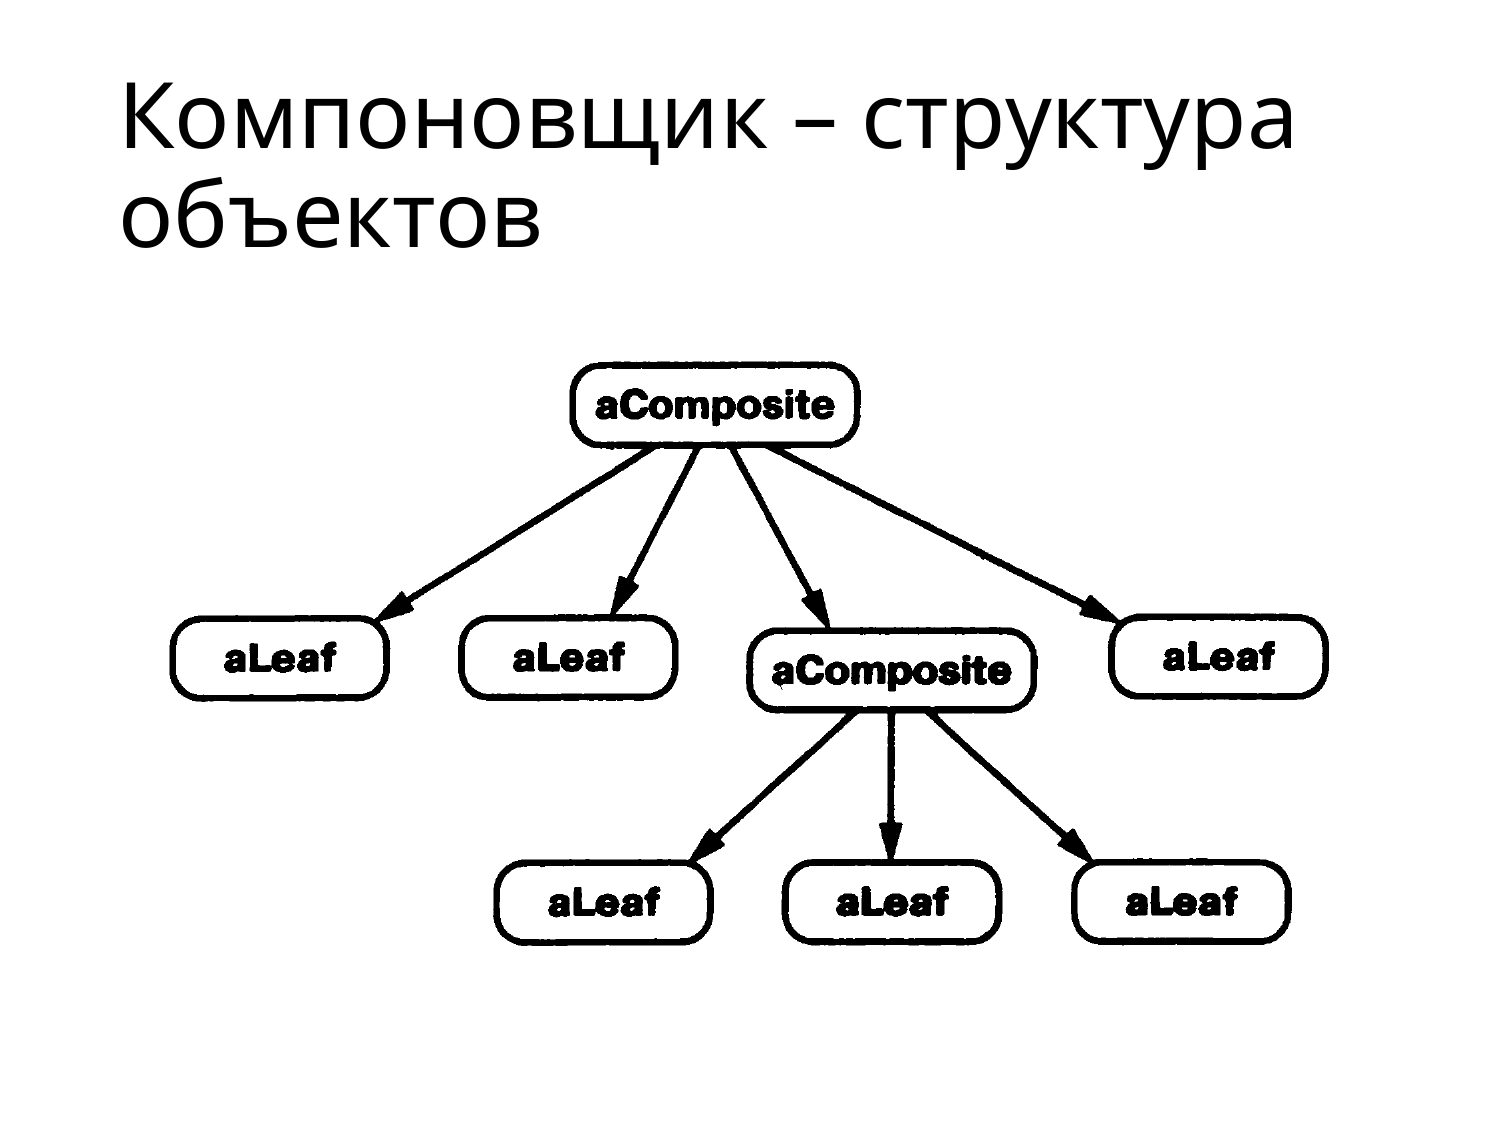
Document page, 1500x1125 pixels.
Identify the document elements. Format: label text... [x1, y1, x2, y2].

title Компоновщик – структура объектов [103, 59, 1397, 278]
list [141, 339, 1363, 976]
